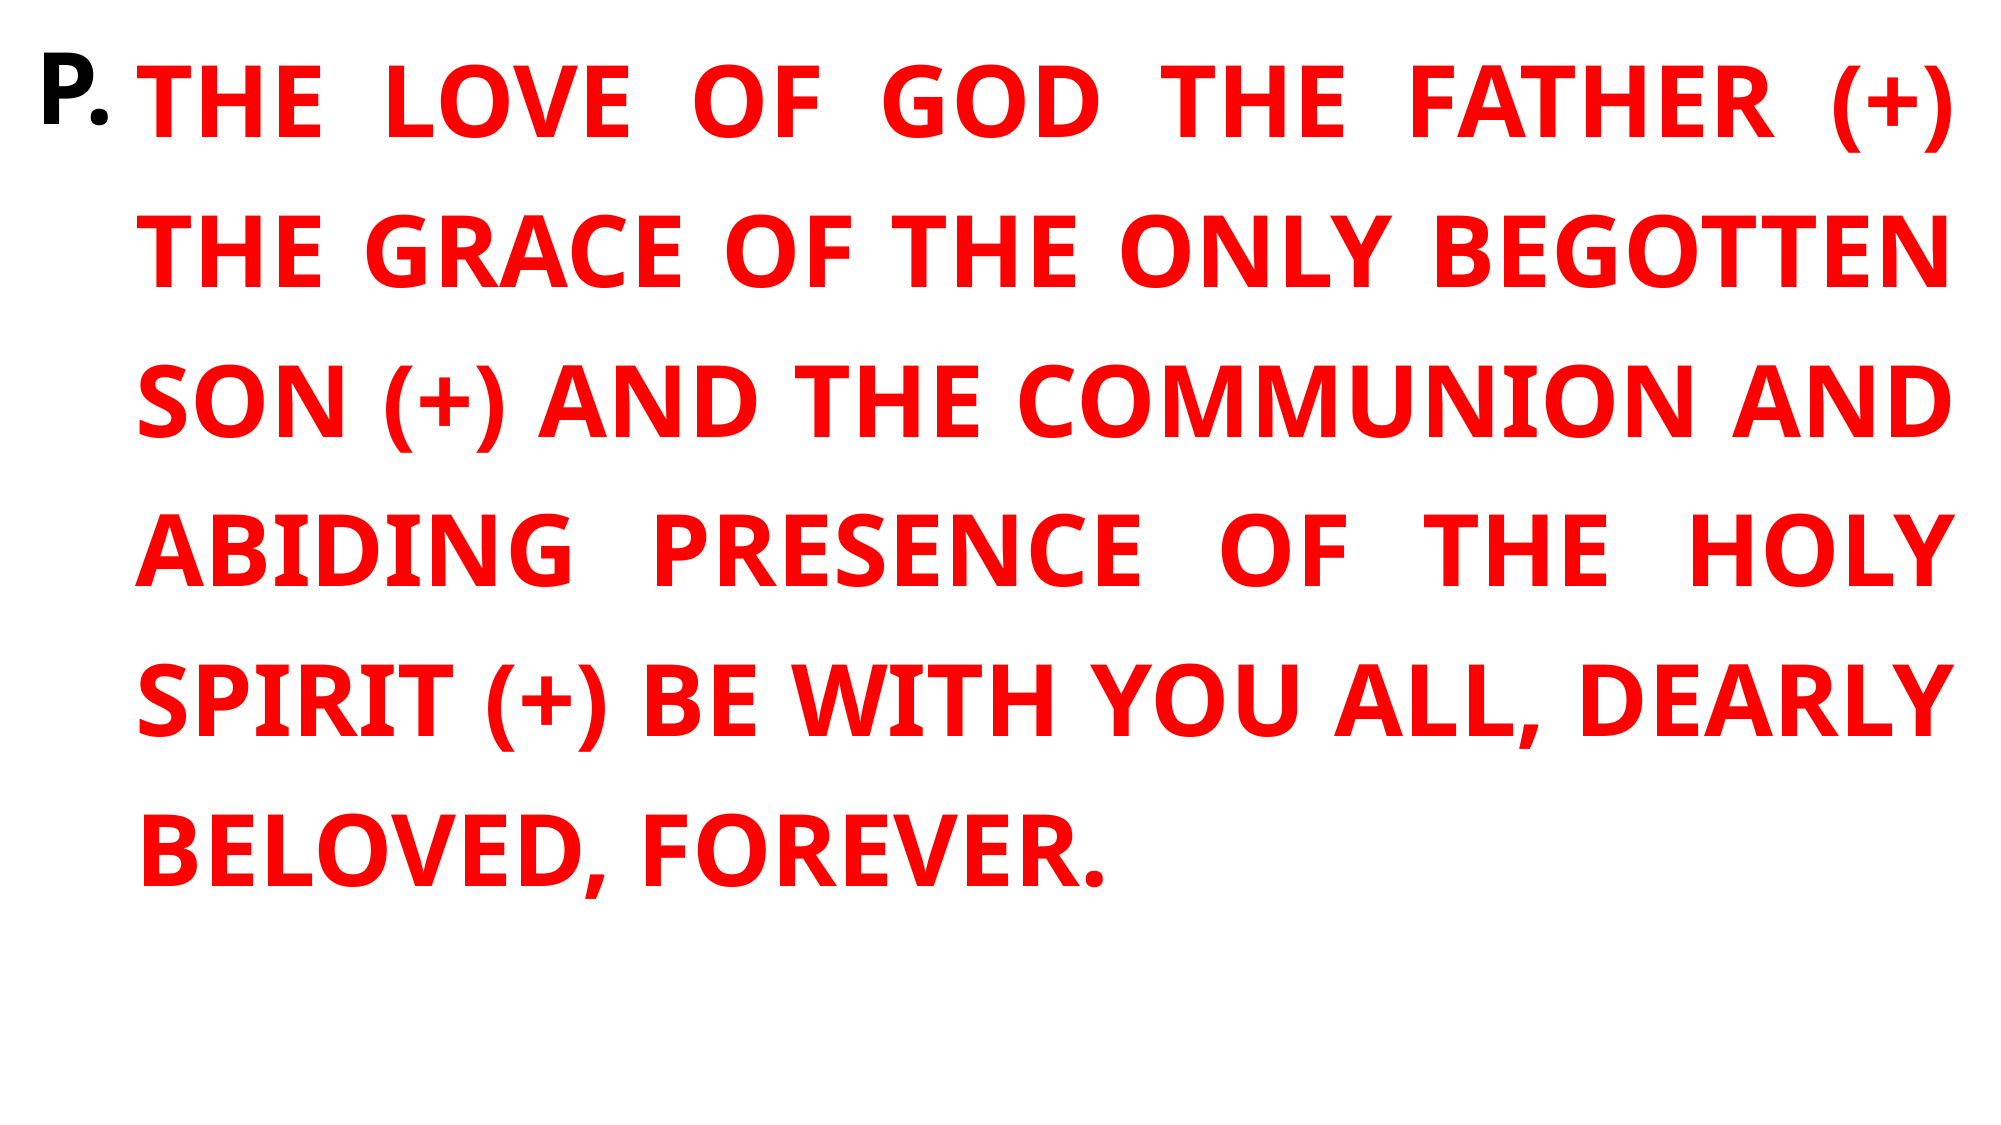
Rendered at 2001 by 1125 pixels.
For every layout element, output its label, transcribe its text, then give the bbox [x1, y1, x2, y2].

text_box P. [28, 16, 182, 152]
text_box THE LOVE OF GOD THE FATHER (+) THE GRACE OF THE ONLY BEGOTTEN SON (+) AND THE COMMUNION AND ABIDING PRESENCE OF THE HOLY SPIRIT (+) BE WITH YOU ALL, DEARLY BELOVED, FOREVER. [128, 0, 1965, 914]
